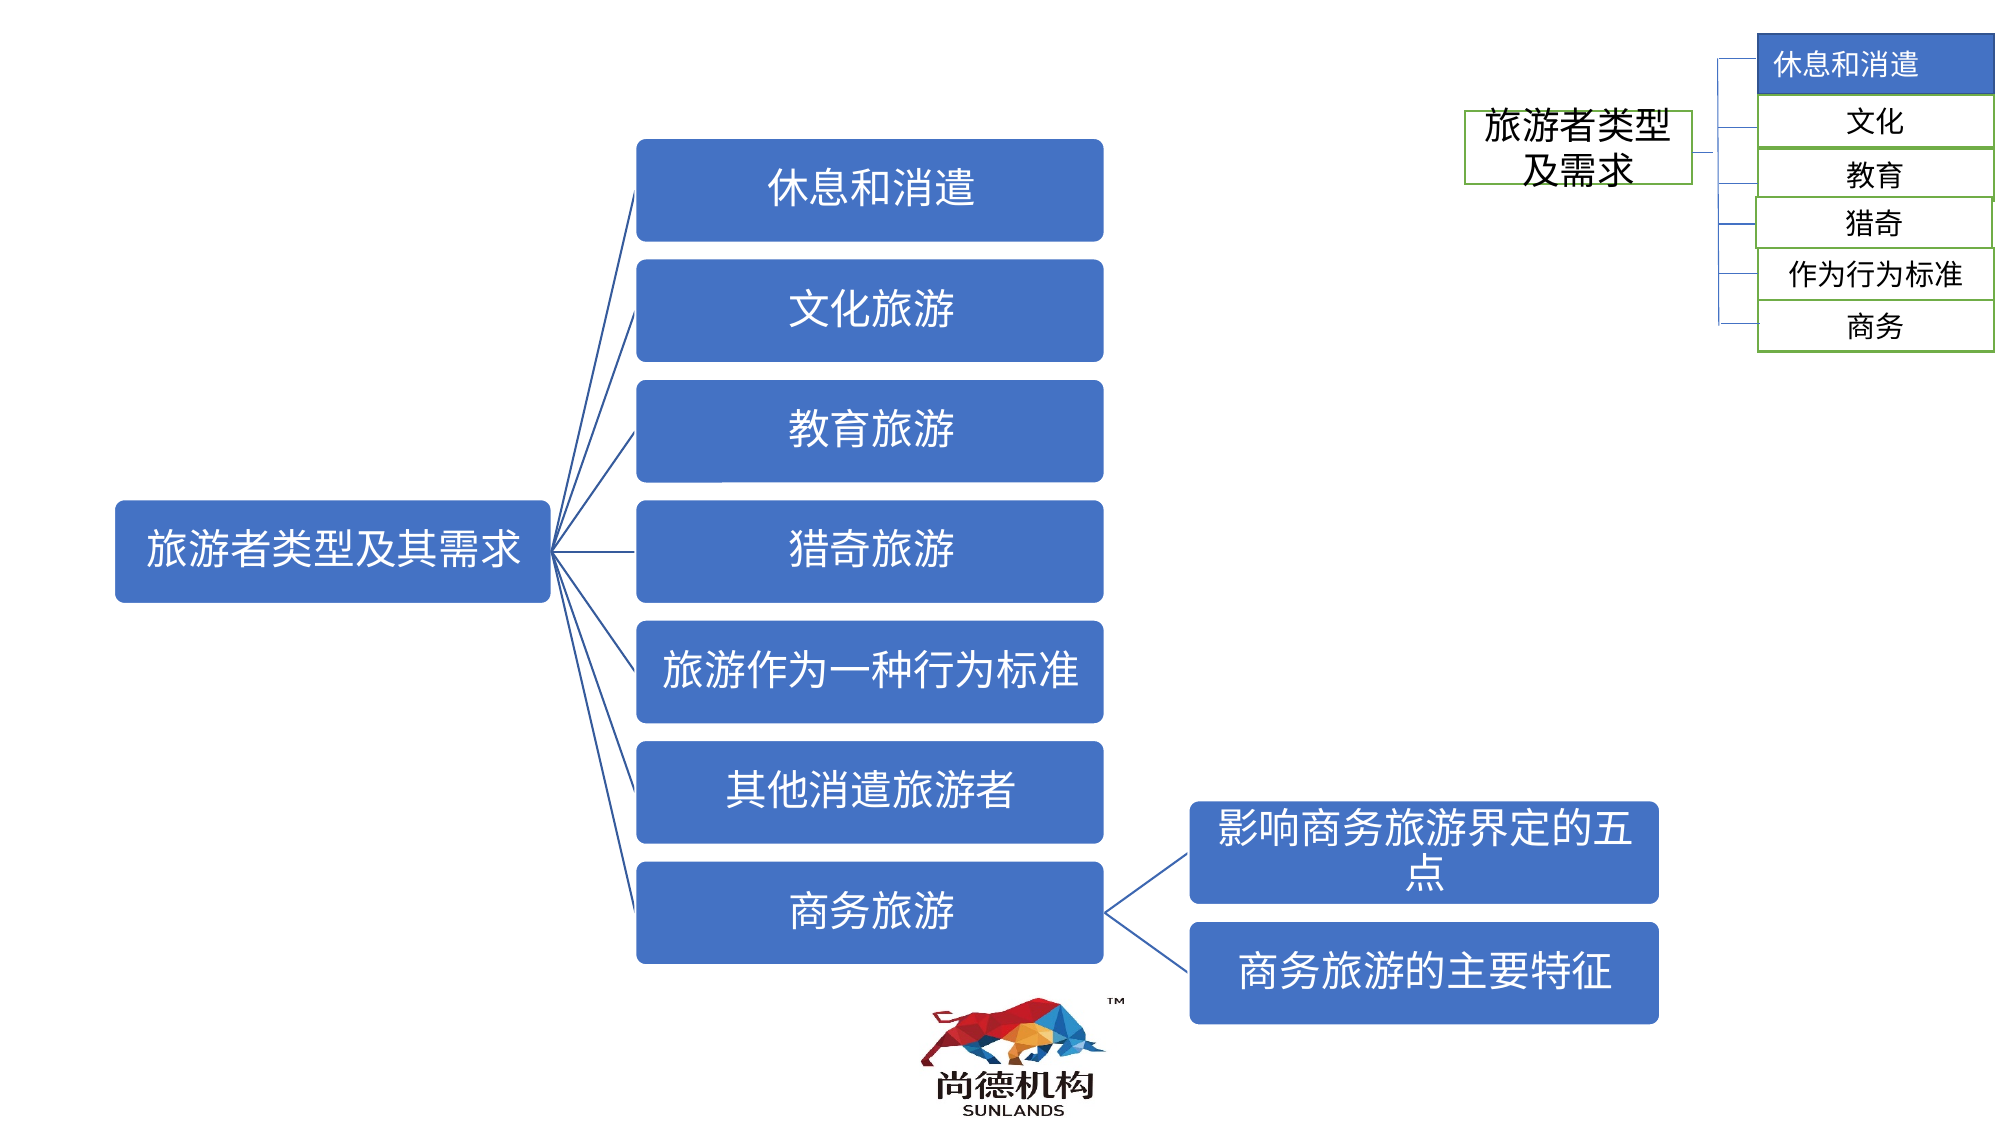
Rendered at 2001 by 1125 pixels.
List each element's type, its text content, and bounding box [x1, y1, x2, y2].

text_box 商务 [1757, 301, 1995, 353]
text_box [83, 137, 1691, 1027]
picture [919, 1027, 1125, 1118]
text_box 教育 [1757, 148, 1995, 202]
text_box 作为行为标准 [1757, 247, 1995, 301]
text_box 文化 [1757, 94, 1995, 148]
text_box 旅游者类型及需求 [1464, 110, 1693, 152]
text_box 猎奇 [1755, 196, 1993, 249]
text_box 休息和消遣 [1757, 33, 1995, 94]
